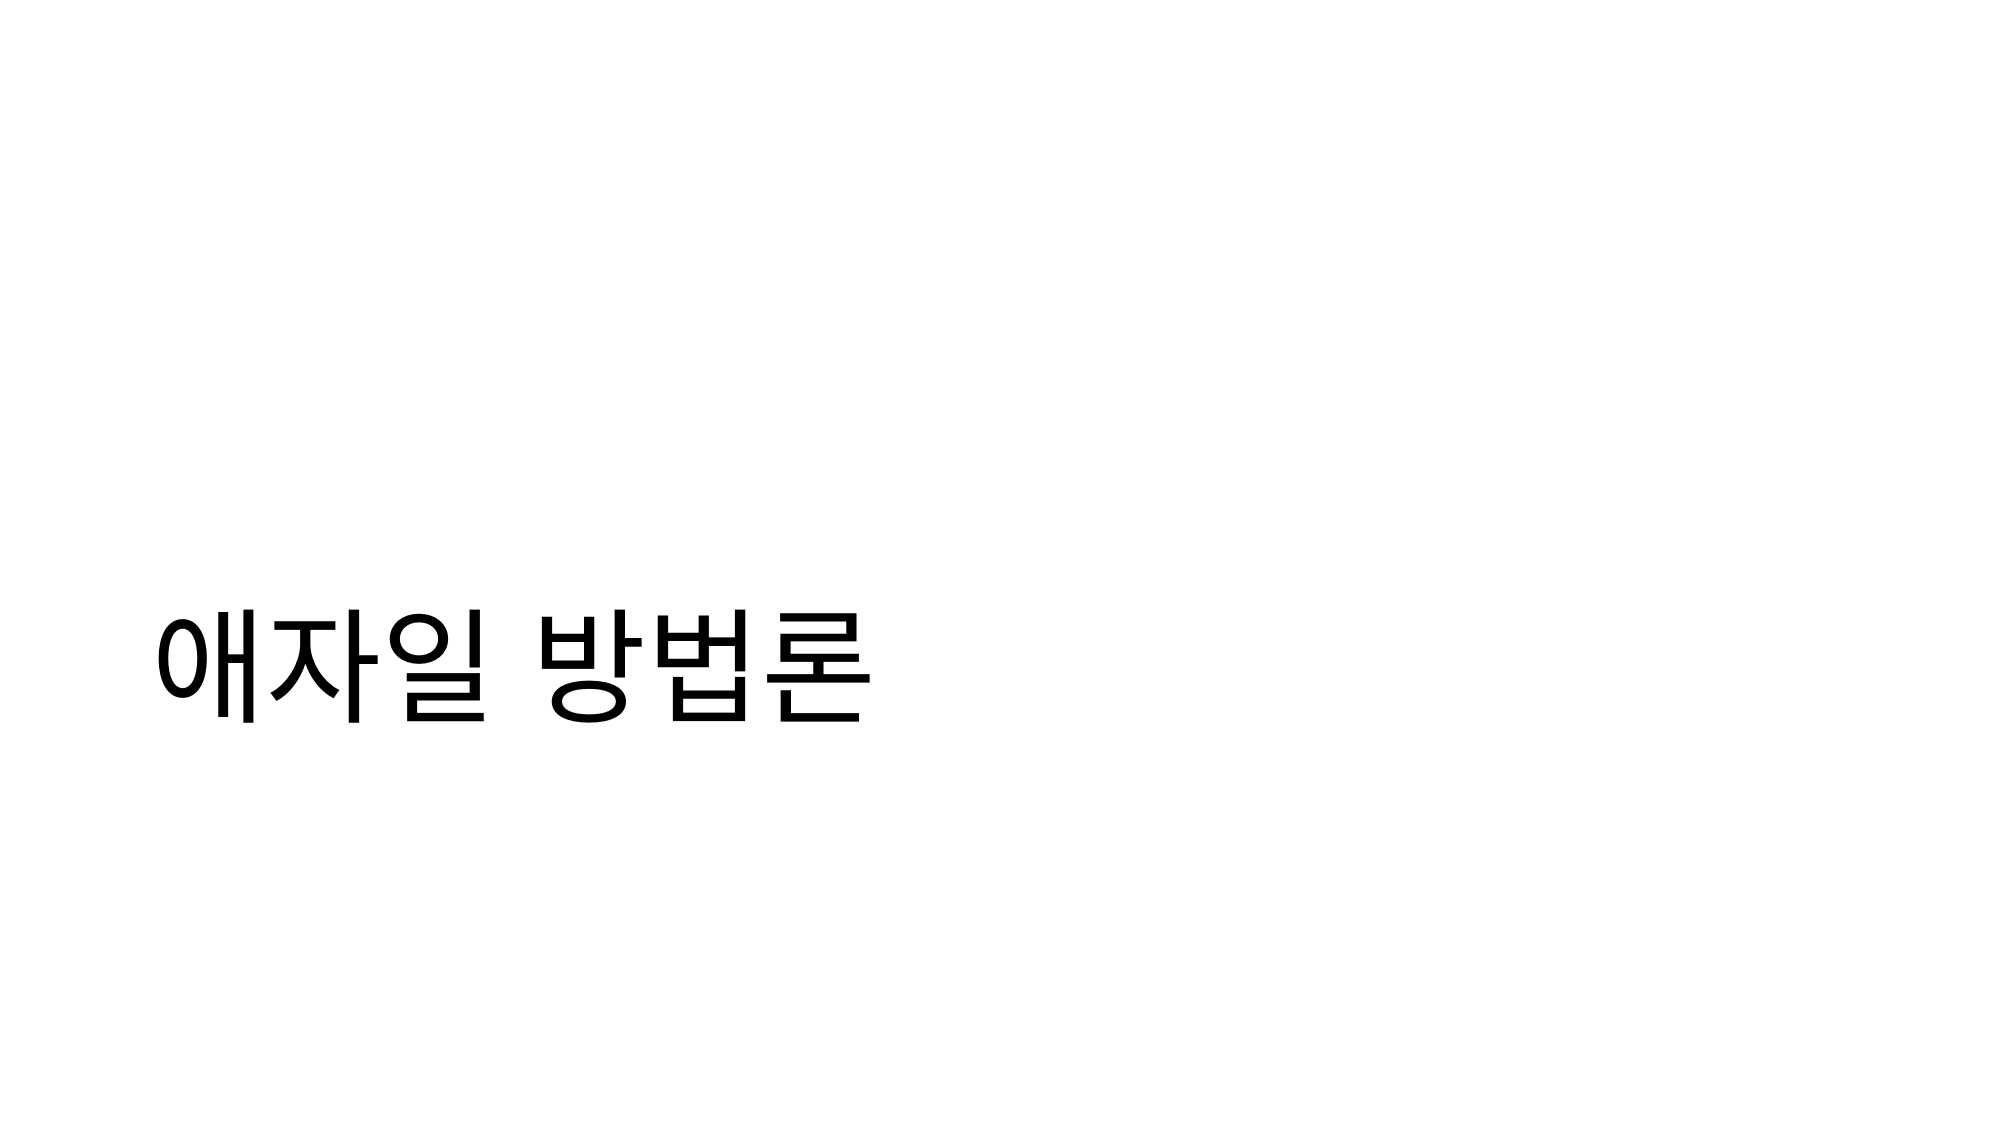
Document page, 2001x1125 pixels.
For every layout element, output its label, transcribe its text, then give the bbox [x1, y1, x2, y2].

title 애자일 방법론 [136, 280, 1862, 749]
